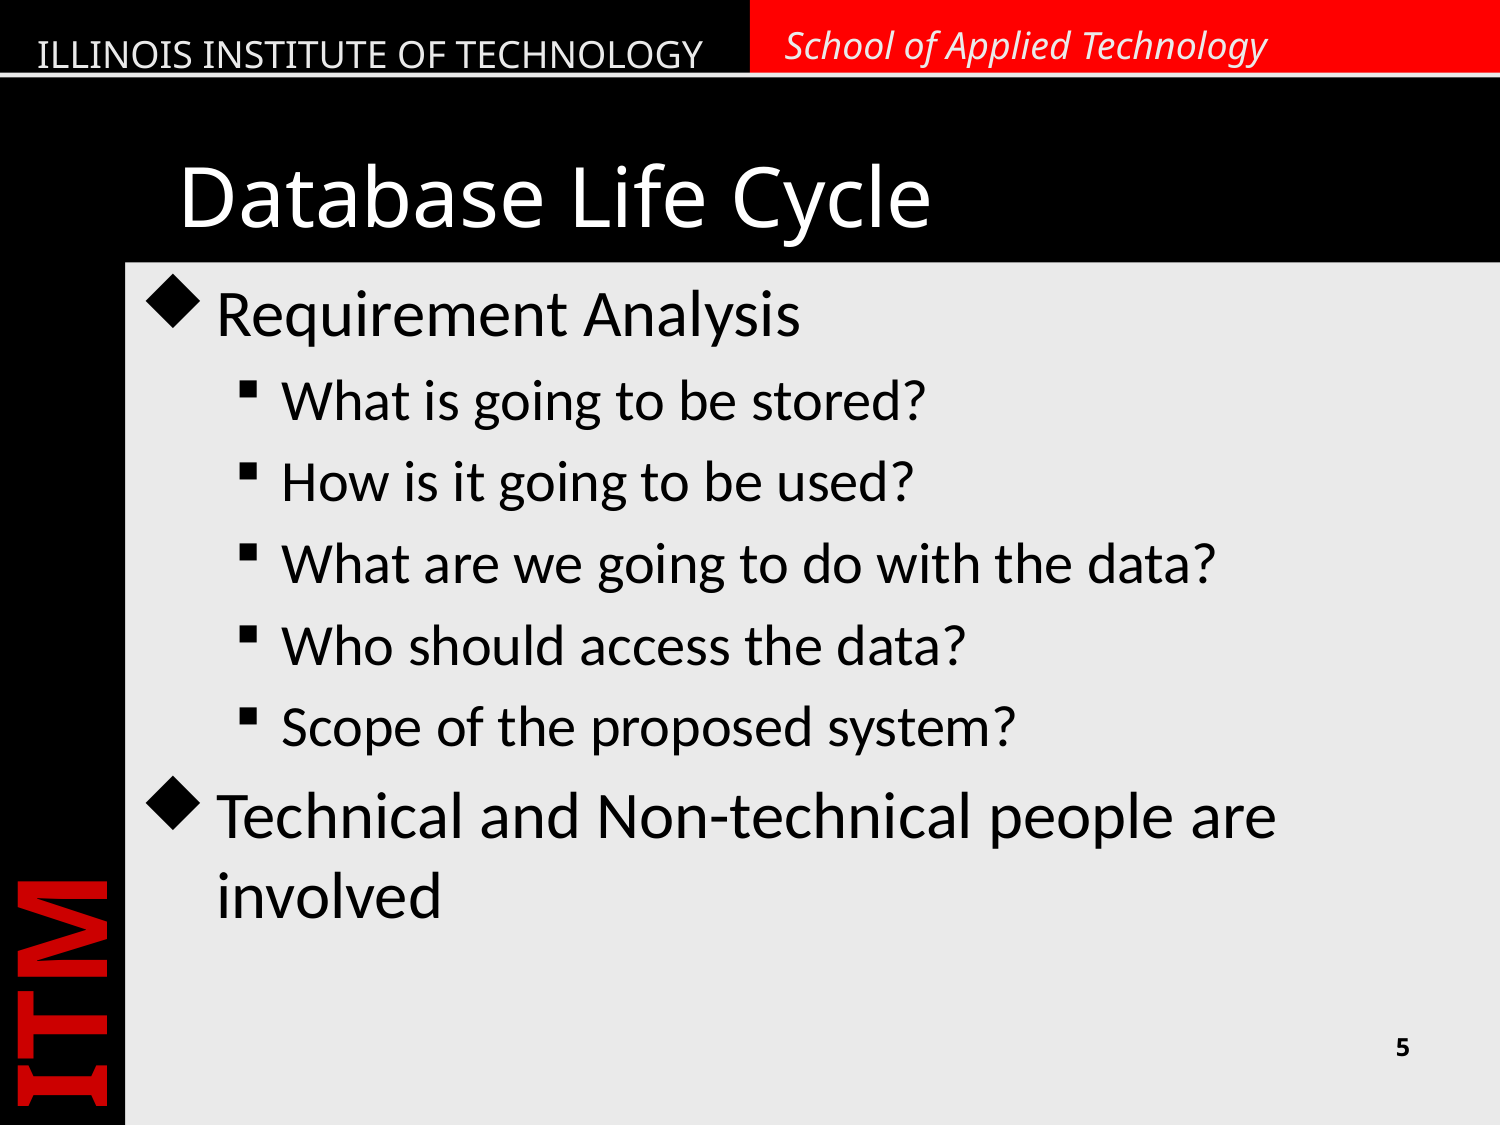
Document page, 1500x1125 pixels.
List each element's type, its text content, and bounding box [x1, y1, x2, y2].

title Database Life Cycle [162, 124, 1426, 262]
list Requirement Analysis What is going to be stored? How is it going to be used? What are we going to do with the data? Who should access the data? Scope of the proposed system? Technical and Non-technical people are involved [124, 262, 1426, 1006]
slide_number 5 [1074, 1024, 1426, 1103]
